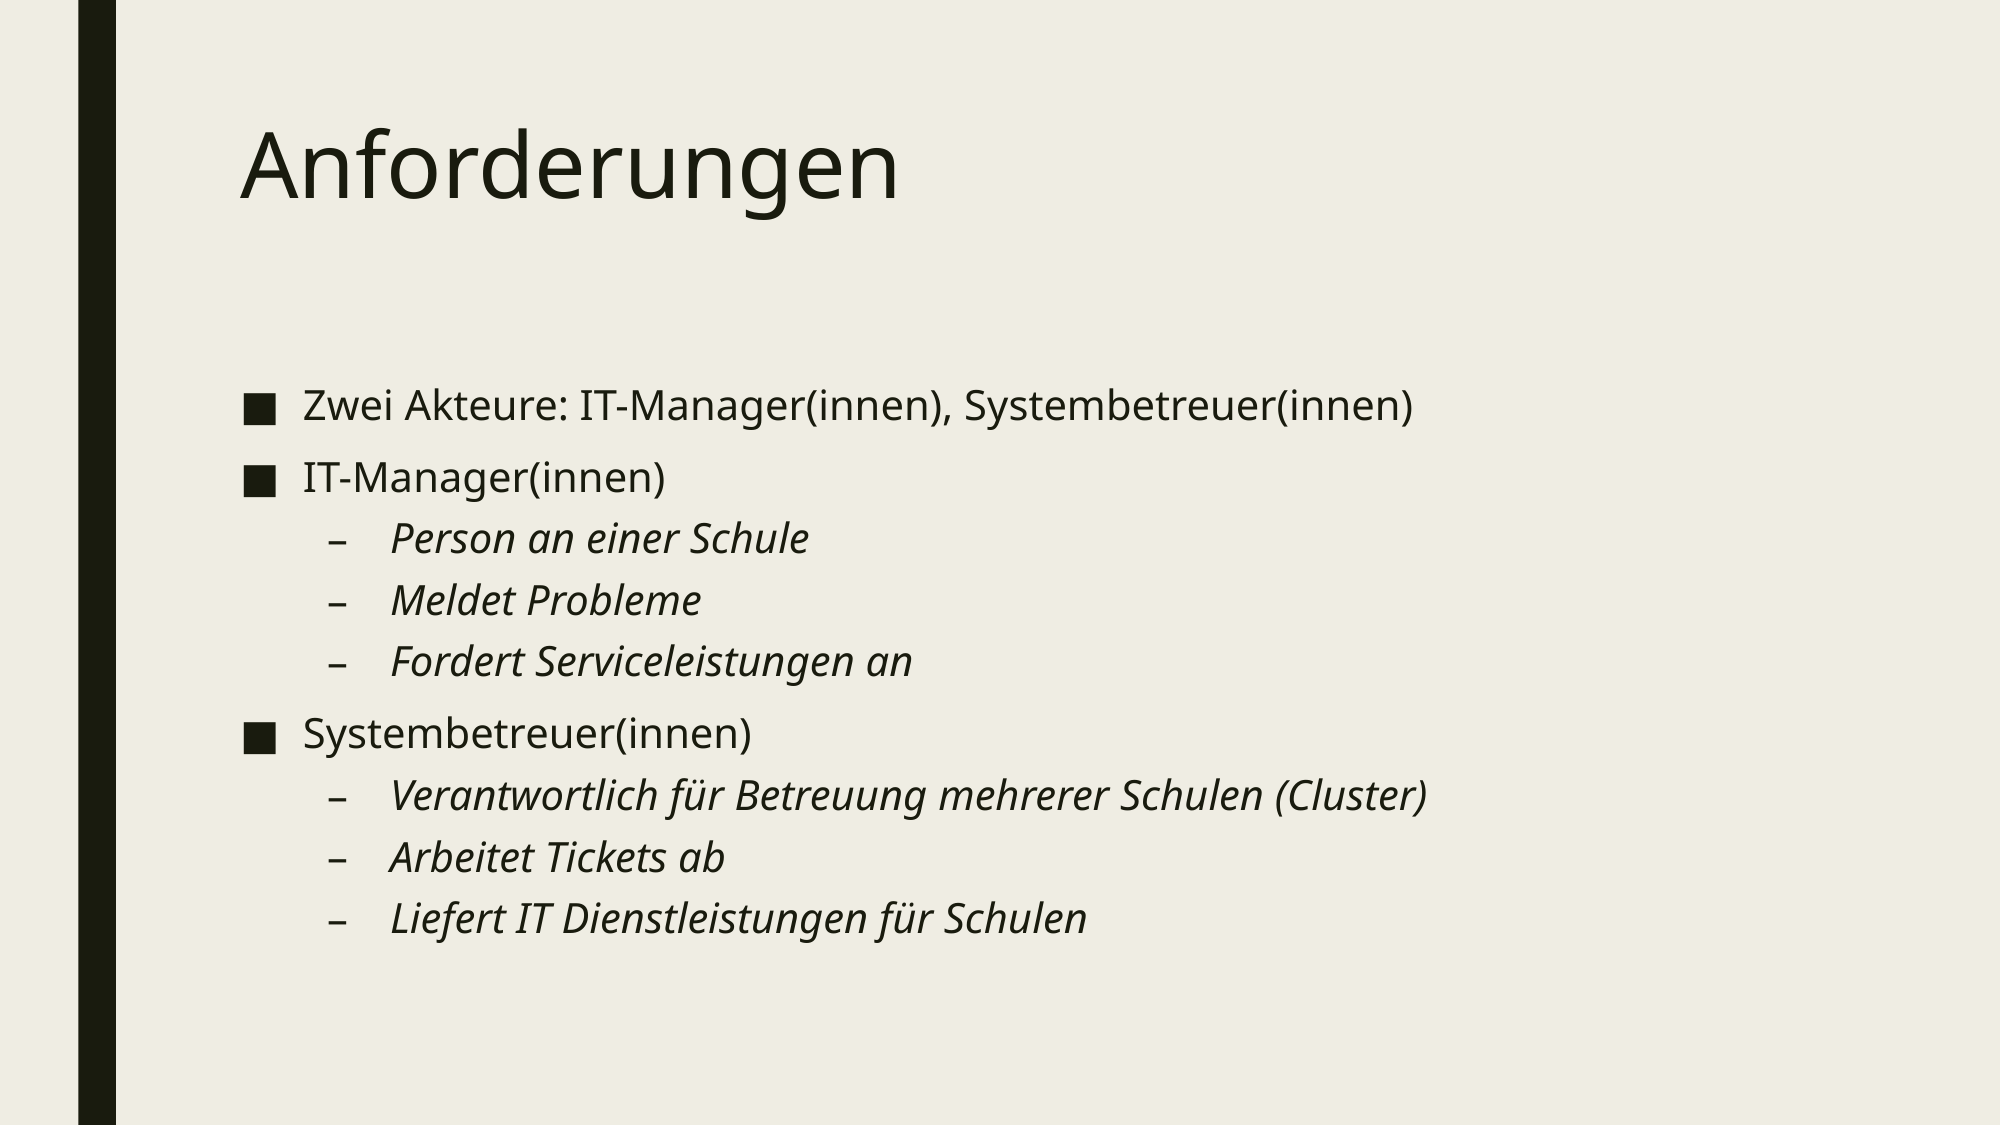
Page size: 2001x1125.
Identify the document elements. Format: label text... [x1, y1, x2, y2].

title Anforderungen [225, 112, 1800, 357]
list Zwei Akteure: IT-Manager(innen), Systembetreuer(innen) IT-Manager(innen) Person an einer Schule Meldet Probleme Fordert Serviceleistungen an Systembetreuer(innen) Verantwortlich für Betreuung mehrerer Schulen (Cluster) Arbeitet Tickets ab Liefert IT Dienstleistungen für Schulen [225, 375, 1800, 963]
